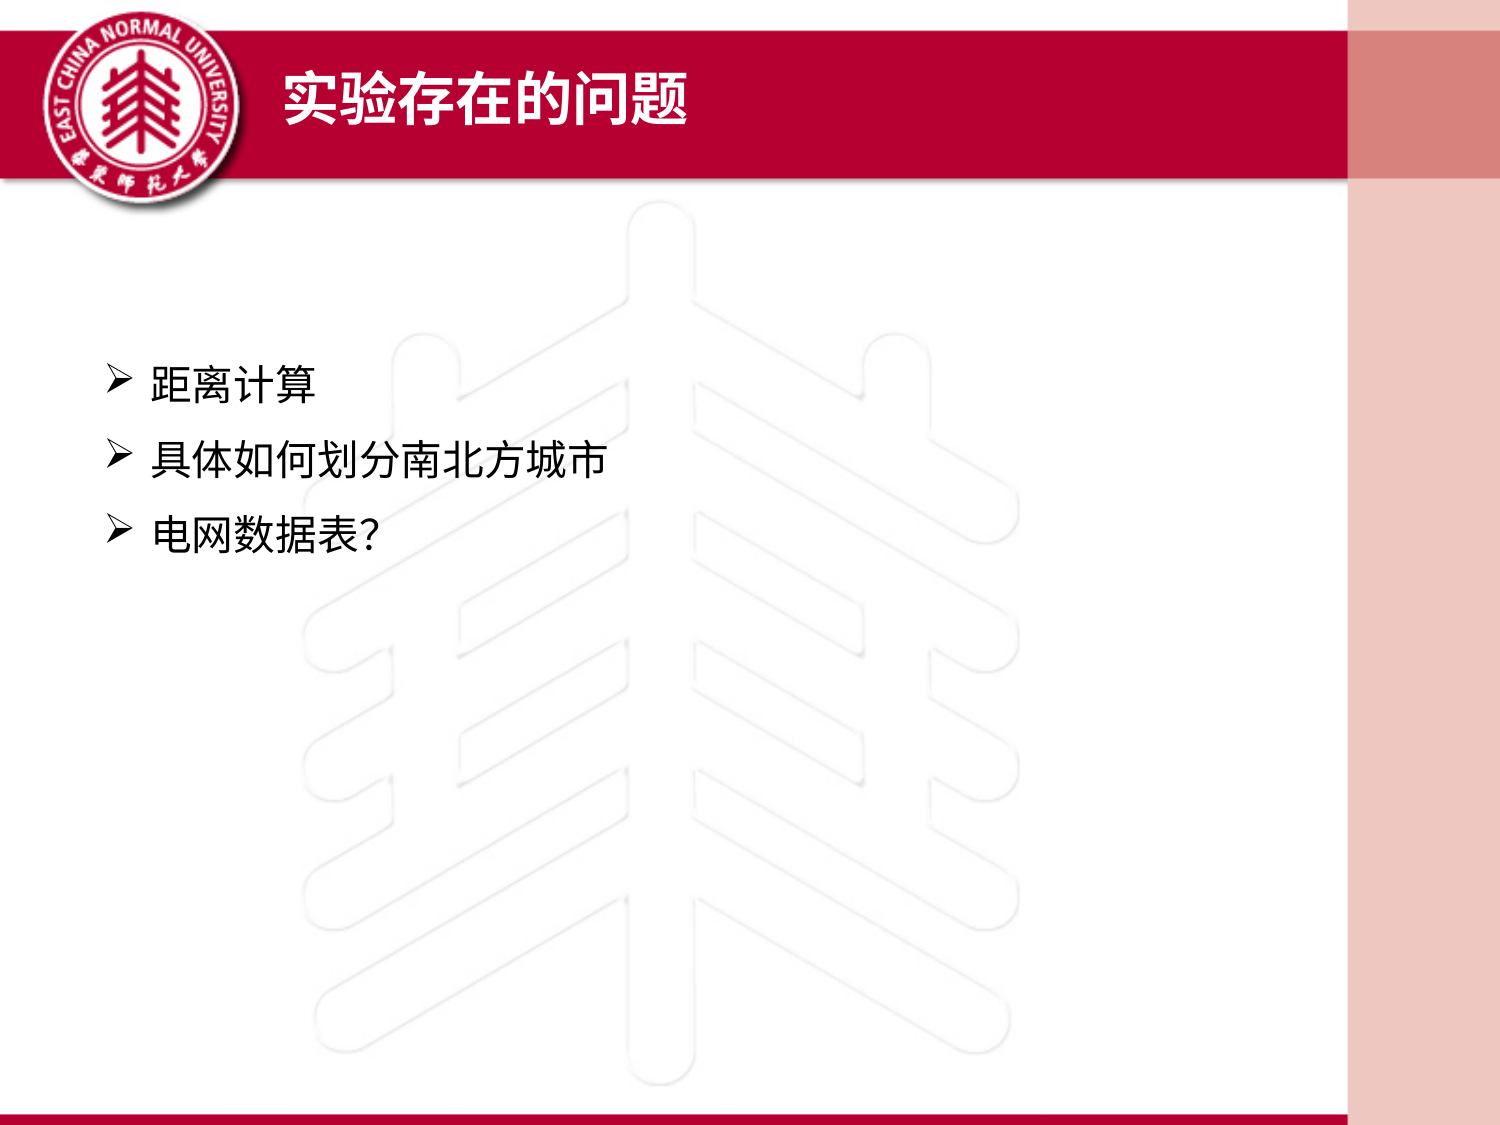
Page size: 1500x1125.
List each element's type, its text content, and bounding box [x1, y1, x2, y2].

text_box 距离计算 具体如何划分南北方城市 电网数据表？ [88, 326, 1294, 566]
picture [0, 0, 1500, 1125]
text_box 实验存在的问题 [266, 54, 704, 140]
